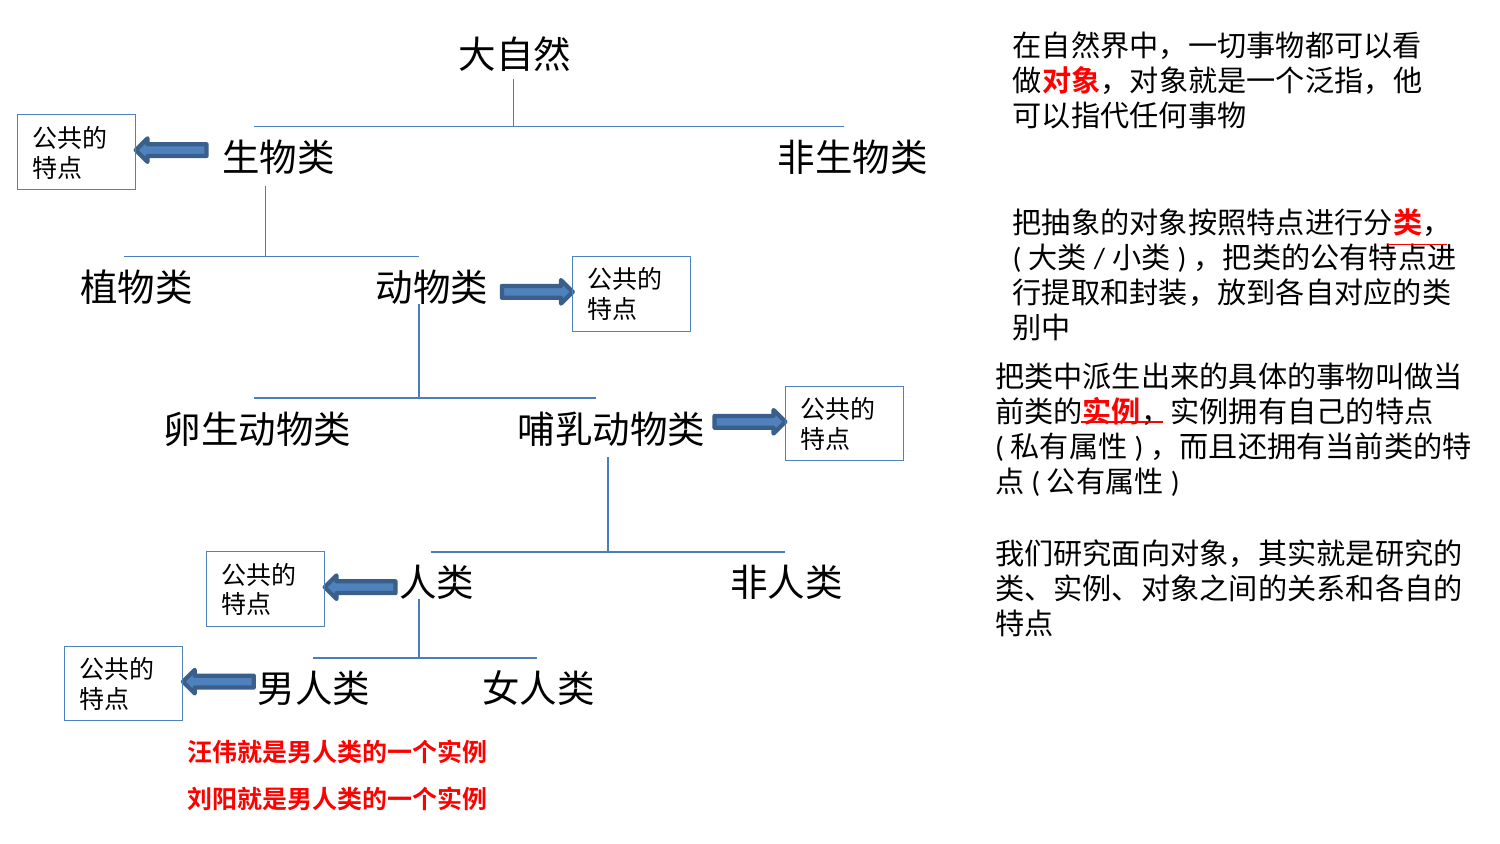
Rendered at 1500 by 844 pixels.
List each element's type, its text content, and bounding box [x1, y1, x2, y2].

text_box 汪伟就是男人类的一个实例 [172, 728, 503, 774]
text_box 生物类 [207, 126, 350, 187]
text_box 非生物类 [762, 126, 943, 187]
text_box [499, 278, 572, 306]
text_box 卵生动物类 [148, 398, 366, 458]
text_box 大自然 [443, 23, 586, 84]
text_box 哺乳动物类 [503, 398, 721, 458]
text_box 女人类 [467, 658, 610, 718]
text_box 在自然界中，一切事物都可以看做对象，对象就是一个泛指，他可以指代任何事物 [998, 20, 1447, 140]
text_box [136, 136, 209, 164]
text_box [325, 573, 398, 601]
text_box 公共的特点 [17, 114, 136, 190]
text_box 刘阳就是男人类的一个实例 [172, 776, 503, 821]
text_box 我们研究面向对象，其实就是研究的类、实例、对象之间的关系和各自的特点 [980, 528, 1500, 648]
text_box 非人类 [715, 551, 858, 612]
text_box 公共的特点 [785, 386, 904, 461]
text_box 公共的特点 [572, 256, 691, 332]
text_box 把抽象的对象按照特点进行分类，(大类/小类)，把类的公有特点进行提取和封装，放到各自对应的类别中 [998, 197, 1483, 350]
text_box 男人类 [242, 658, 386, 718]
text_box 动物类 [361, 256, 504, 317]
text_box 公共的特点 [206, 551, 325, 627]
text_box [183, 667, 256, 696]
text_box 人类 [384, 551, 490, 612]
text_box 公共的特点 [64, 646, 183, 721]
text_box [712, 408, 785, 436]
text_box 植物类 [65, 256, 208, 317]
text_box 把类中派生出来的具体的事物叫做当前类的实例，实例拥有自己的特点(私有属性)，而且还拥有当前类的特点(公有属性) [980, 350, 1500, 506]
